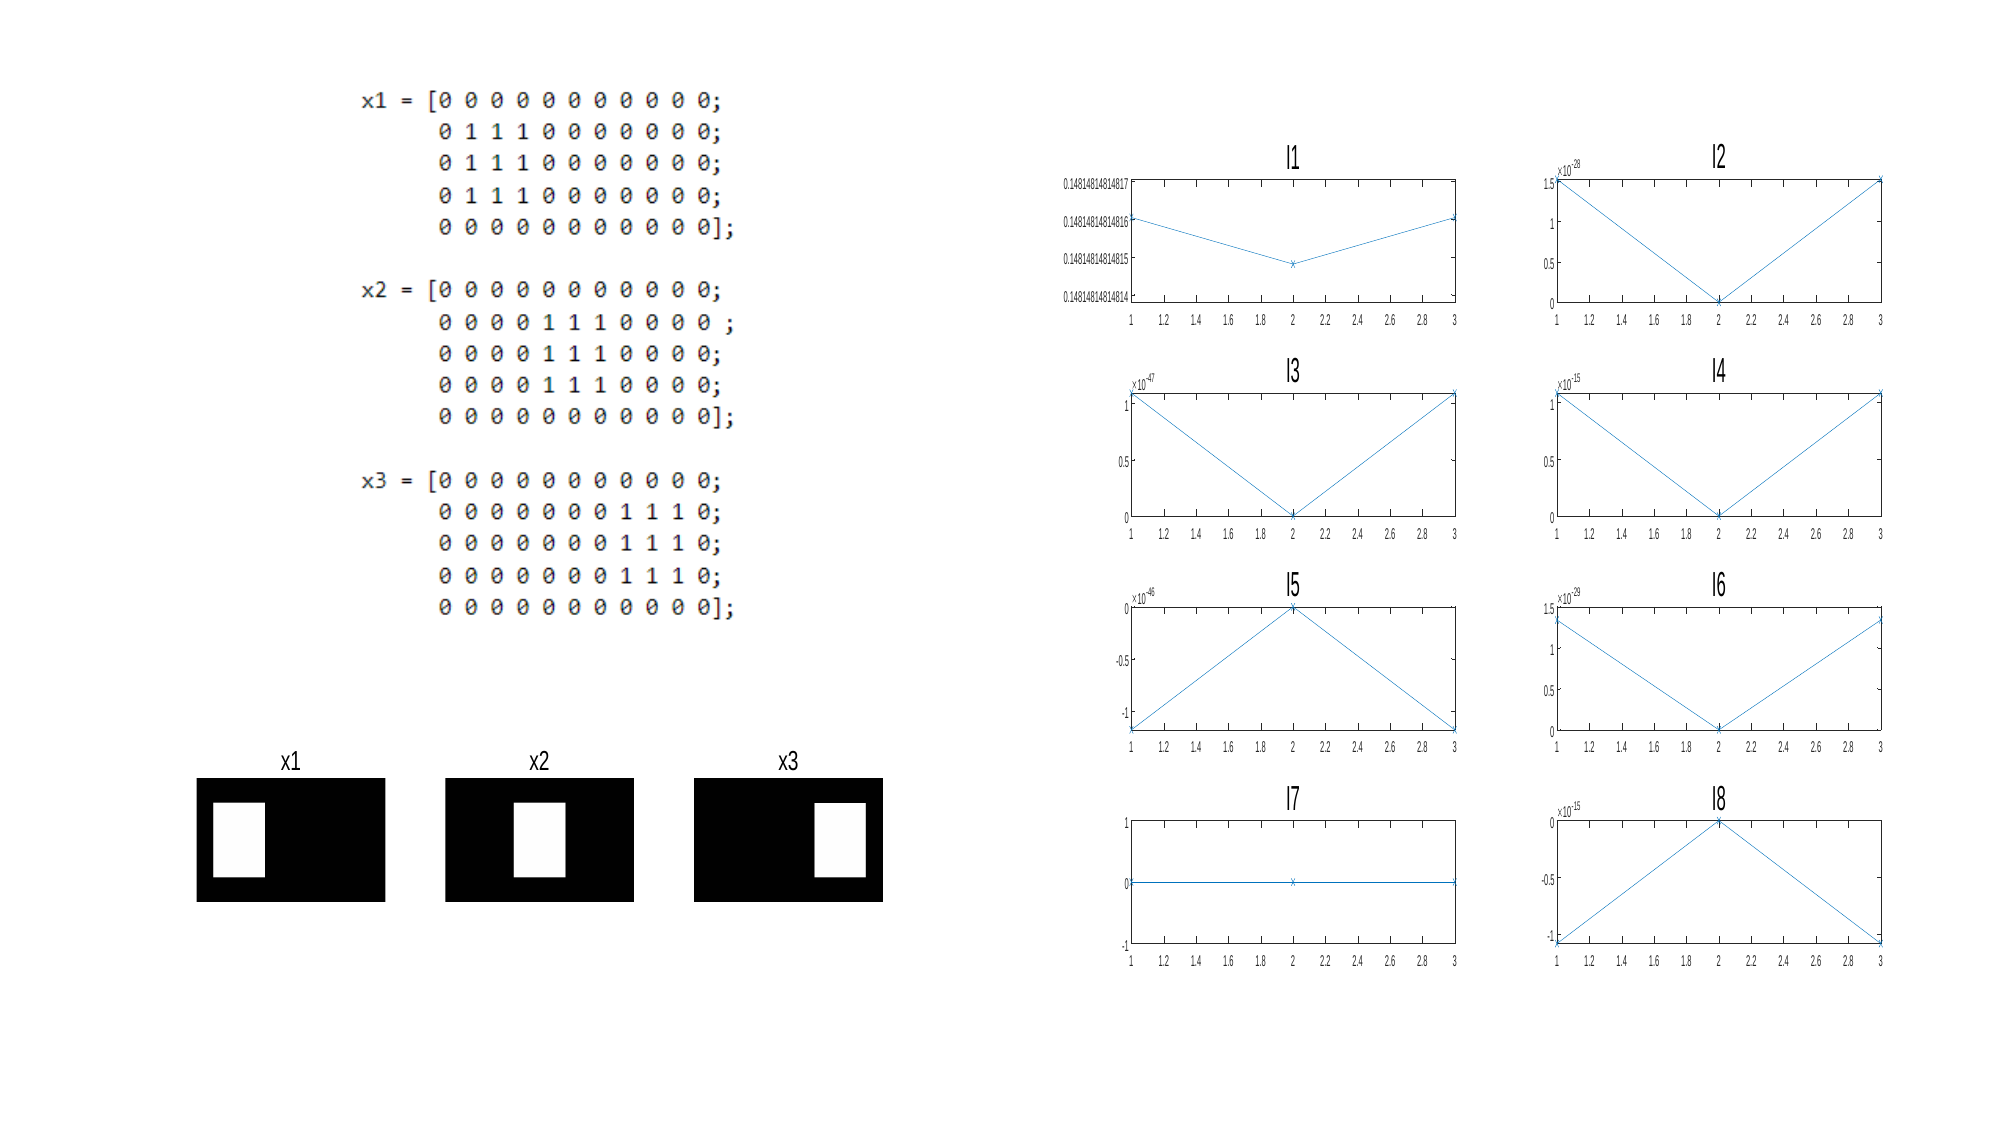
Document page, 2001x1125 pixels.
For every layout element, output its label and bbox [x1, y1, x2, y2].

picture [1005, 74, 1972, 1050]
picture [81, 69, 967, 1125]
